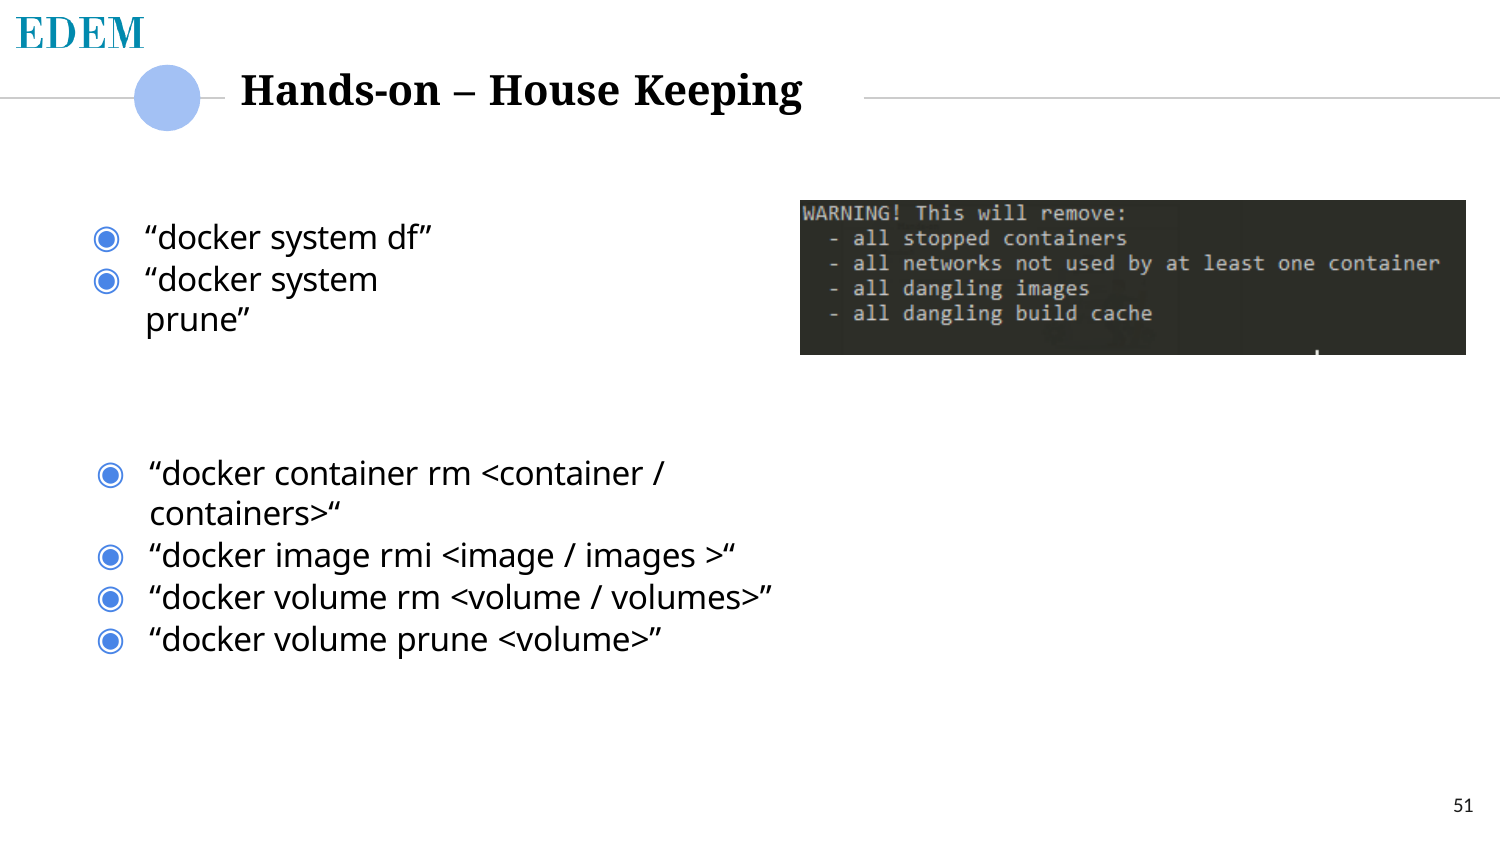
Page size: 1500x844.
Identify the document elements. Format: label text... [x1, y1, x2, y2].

slide_number <número> [1446, 794, 1485, 844]
title Hands-on – House Keeping [236, 61, 981, 205]
picture [90, 17, 122, 48]
picture [121, 17, 134, 48]
picture [57, 19, 68, 48]
text_box “docker container rm <container / containers>“ “docker image rmi <image / images >“ “docker volume rm <volume / volumes>” “docker volume prune <volume>” [93, 447, 813, 658]
picture [27, 17, 50, 48]
picture [140, 19, 144, 48]
picture [67, 17, 83, 48]
text_box “docker system df” “docker system prune” [89, 212, 469, 338]
picture [800, 200, 1466, 355]
picture [16, 19, 20, 48]
